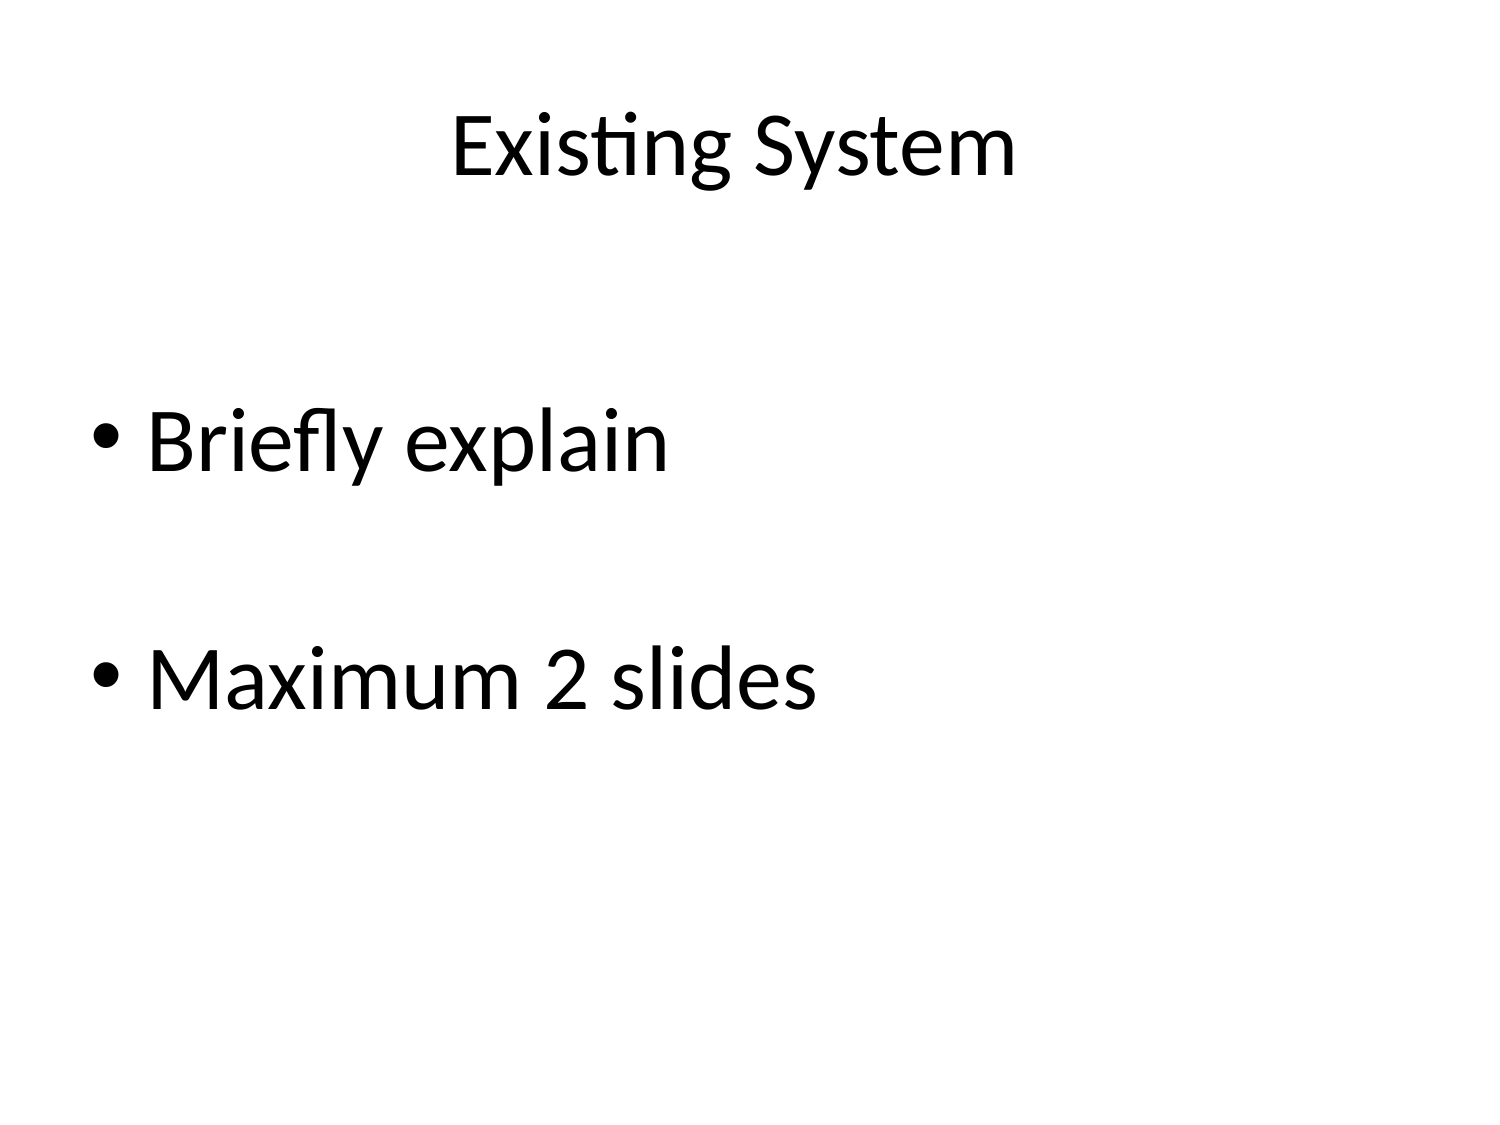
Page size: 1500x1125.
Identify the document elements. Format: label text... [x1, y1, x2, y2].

title Existing System [74, 44, 1426, 233]
list Briefly explain Maximum 2 slides [74, 262, 1426, 1006]
